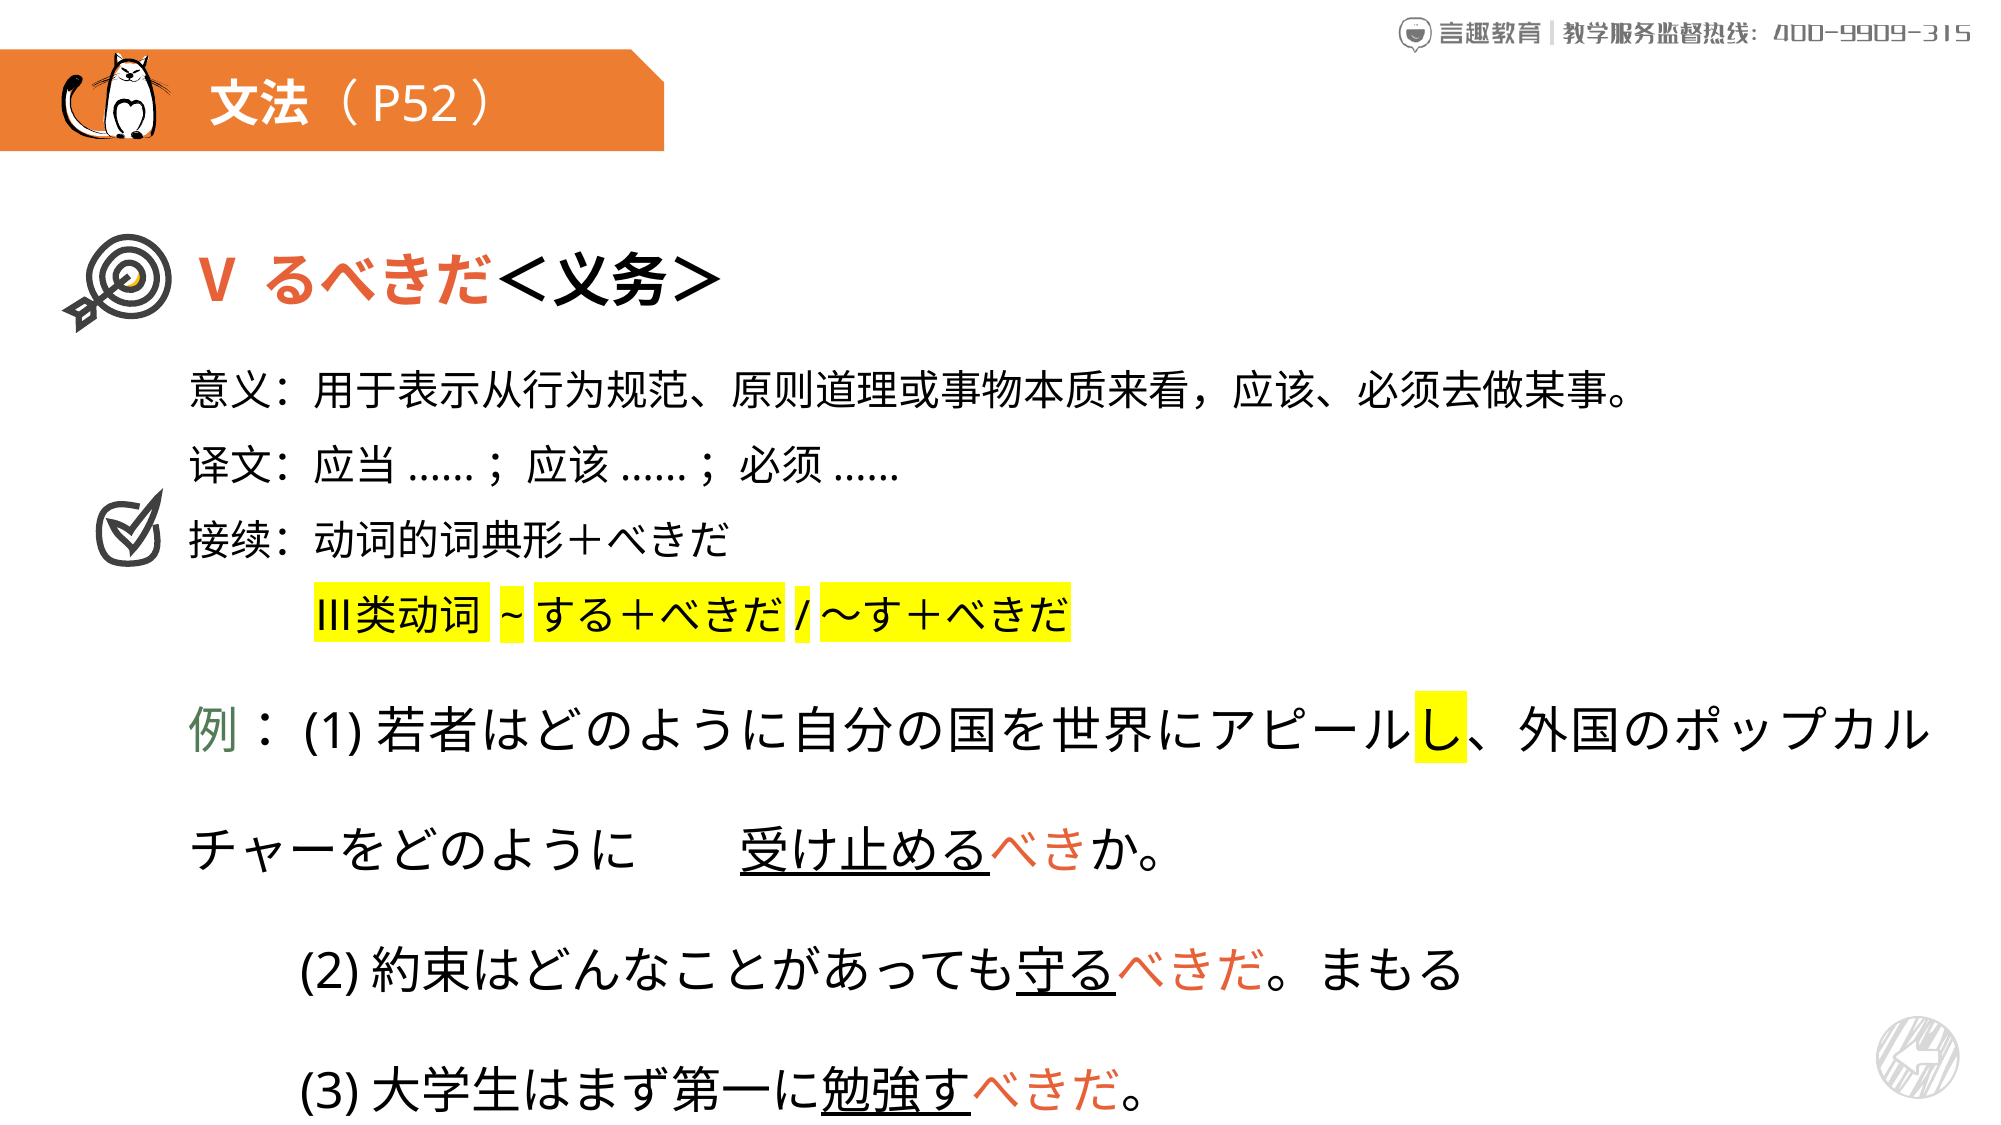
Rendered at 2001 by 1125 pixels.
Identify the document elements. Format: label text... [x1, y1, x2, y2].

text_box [98, 496, 159, 564]
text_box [0, 49, 665, 151]
text_box Ⅴるべきだ＜义务＞ 意义：用于表示从行为规范、原则道理或事物本质来看，应该、必须去做某事。 译文：应当......；应该......；必须...... 接续：动词的词典形＋べきだ Ⅲ类动词 ~する＋べきだ/～す＋べきだ 例：(1)若者はどのように自分の国を世界にアピールし、外国のポップカルチャーをどのように 受け止めるべきか。 (2)約束はどんなことがあっても守るべきだ。まもる (3)大学生はまず第一に勉強すべきだ。 [173, 166, 1946, 1125]
picture [1864, 1009, 1967, 1112]
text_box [63, 243, 171, 323]
